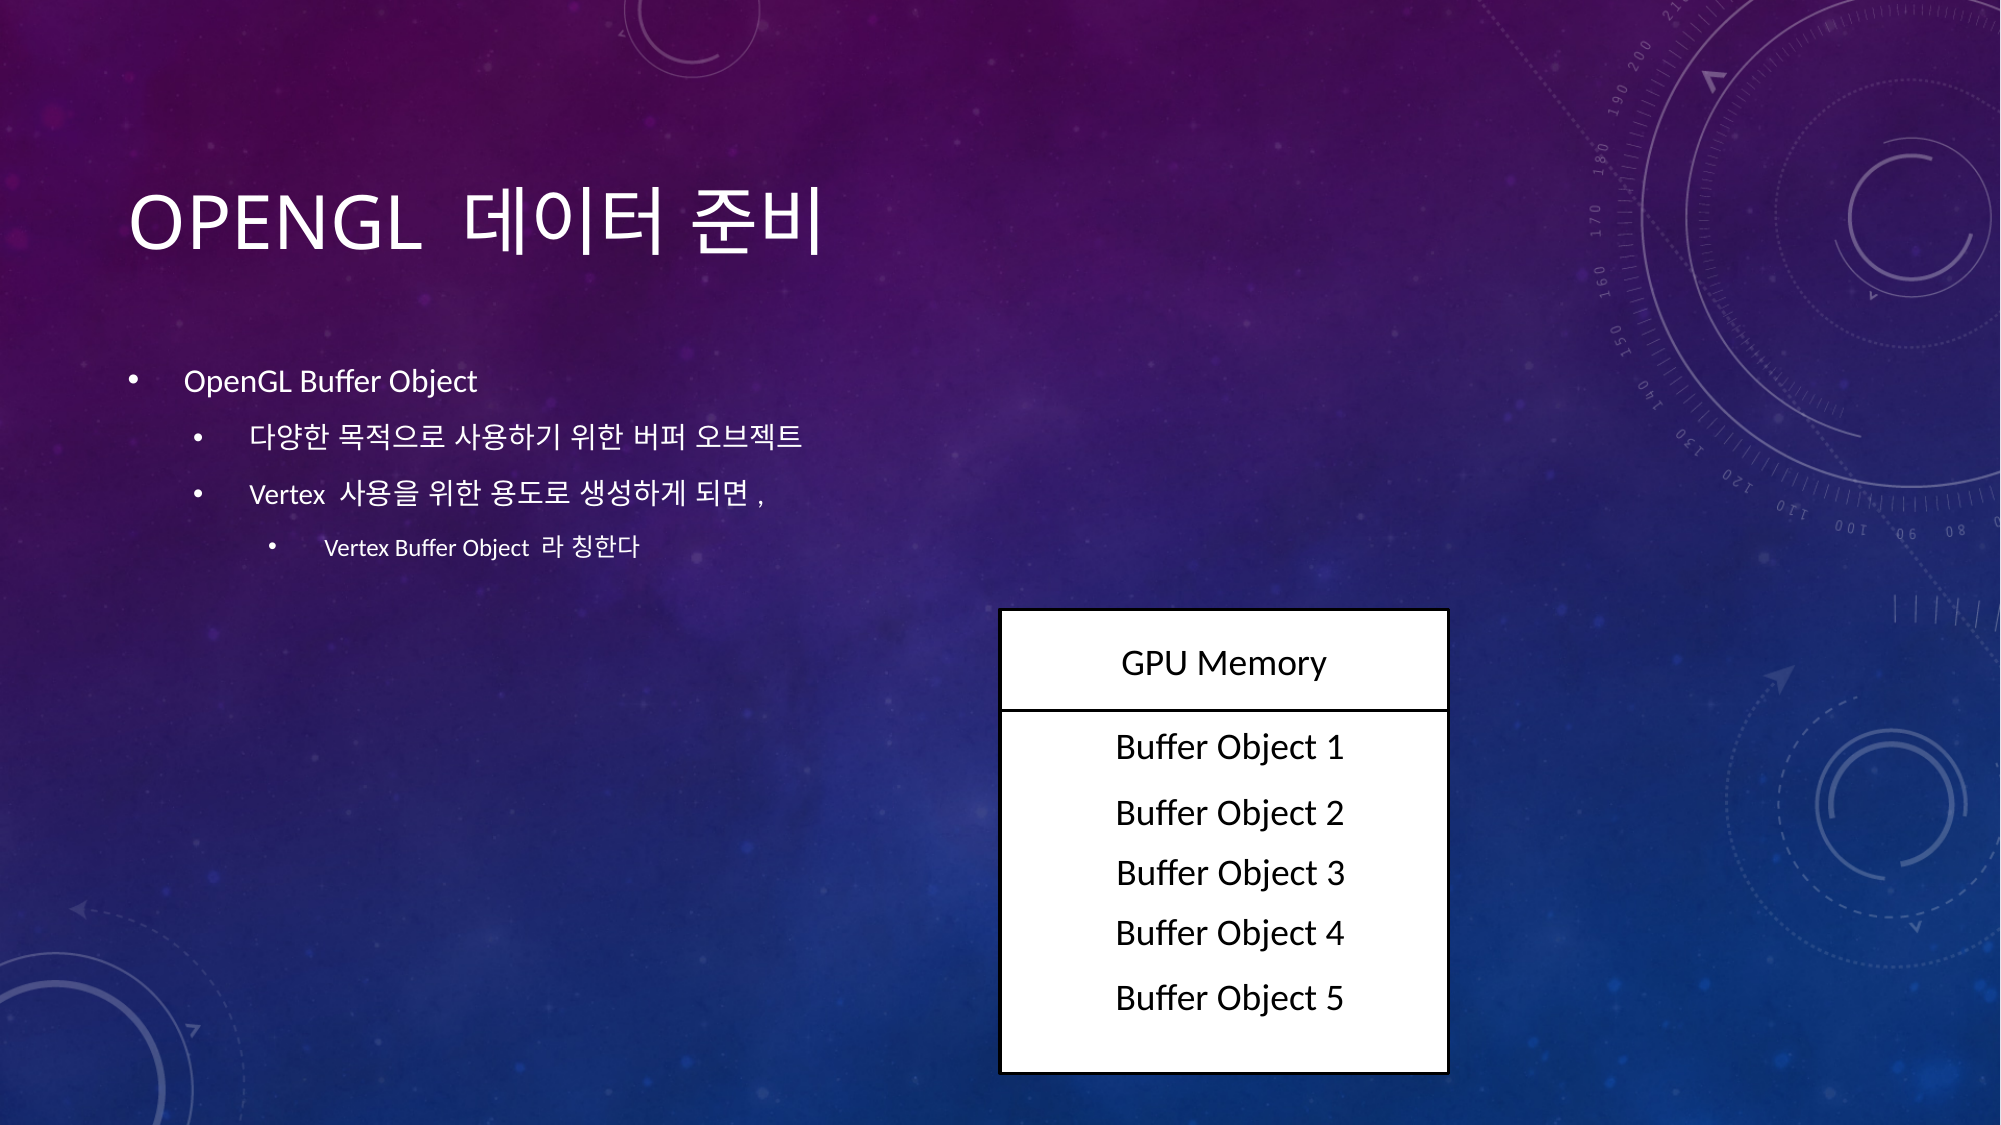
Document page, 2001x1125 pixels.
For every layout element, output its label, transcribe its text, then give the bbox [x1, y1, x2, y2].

list OpenGL Buffer Object 다양한 목적으로 사용하기 위한 버퍼 오브젝트 Vertex 사용을 위한 용도로 생성하게 되면, Vertex Buffer Object 라 칭한다 [112, 351, 1775, 950]
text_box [999, 609, 1449, 1074]
picture [0, 0, 2001, 1125]
title OpenGL 데이터 준비 [112, 99, 1775, 339]
